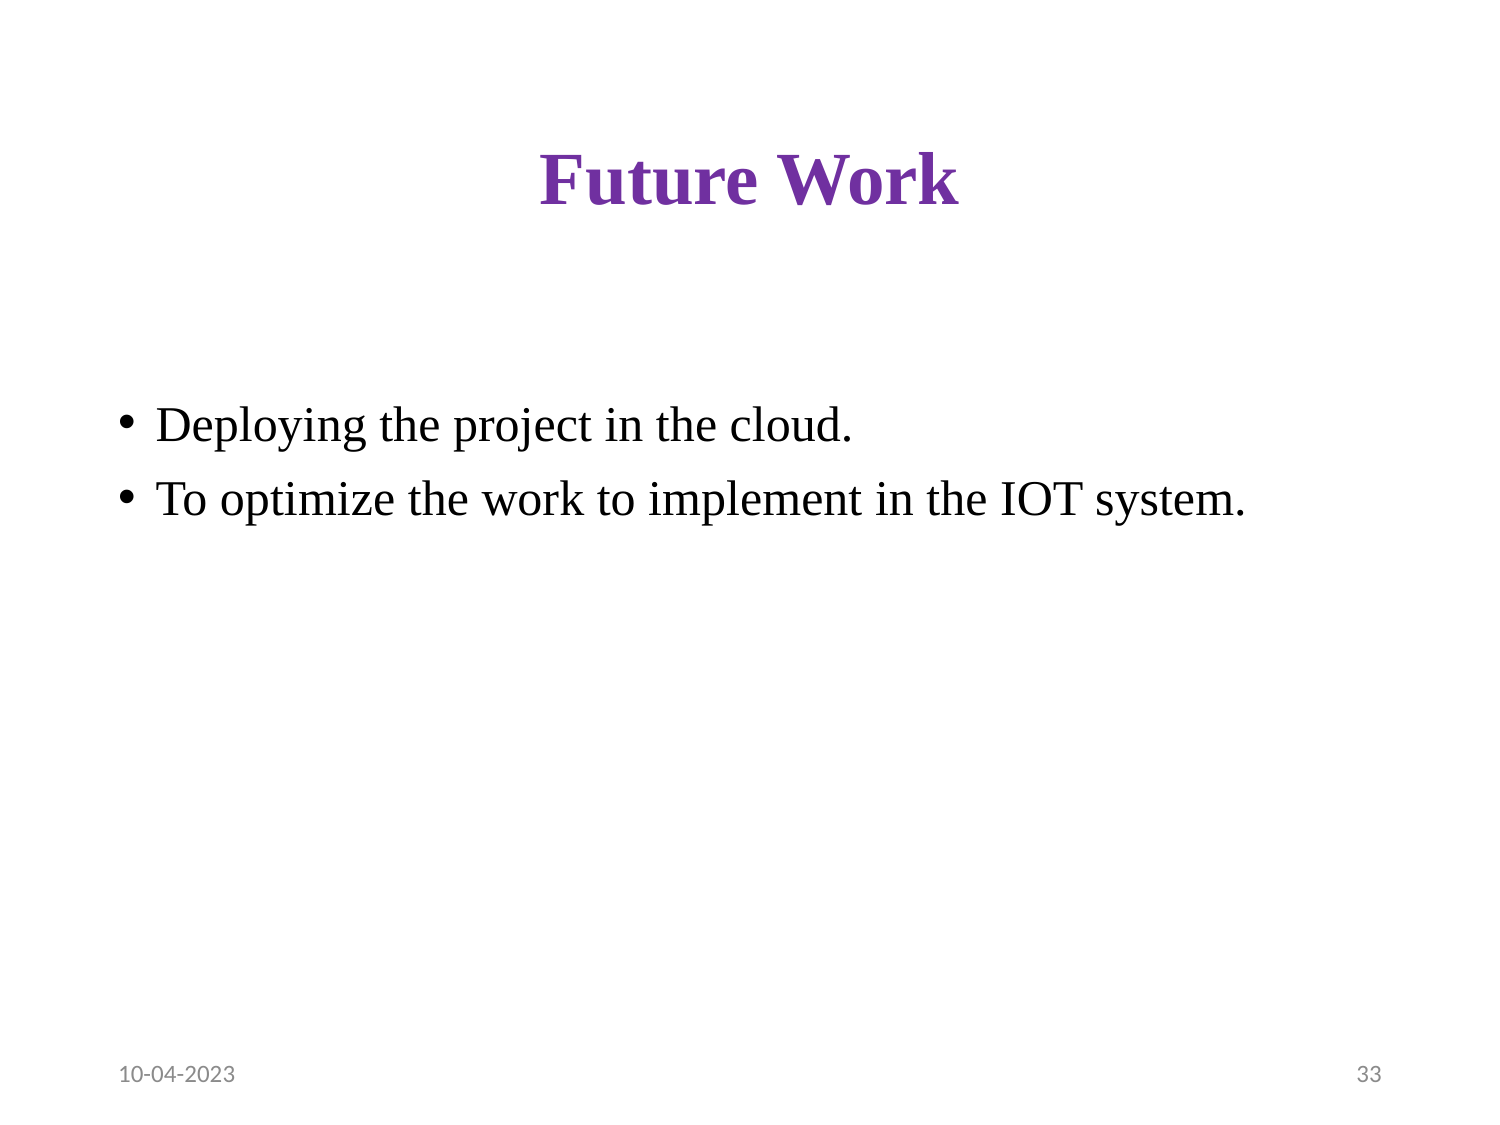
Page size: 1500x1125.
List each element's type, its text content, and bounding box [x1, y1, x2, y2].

list Deploying the project in the cloud. To optimize the work to implement in the IOT system. [103, 390, 1367, 698]
title Future Work [103, 71, 1397, 289]
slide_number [103, 1042, 441, 1103]
slide_number 33 [1059, 1042, 1397, 1103]
